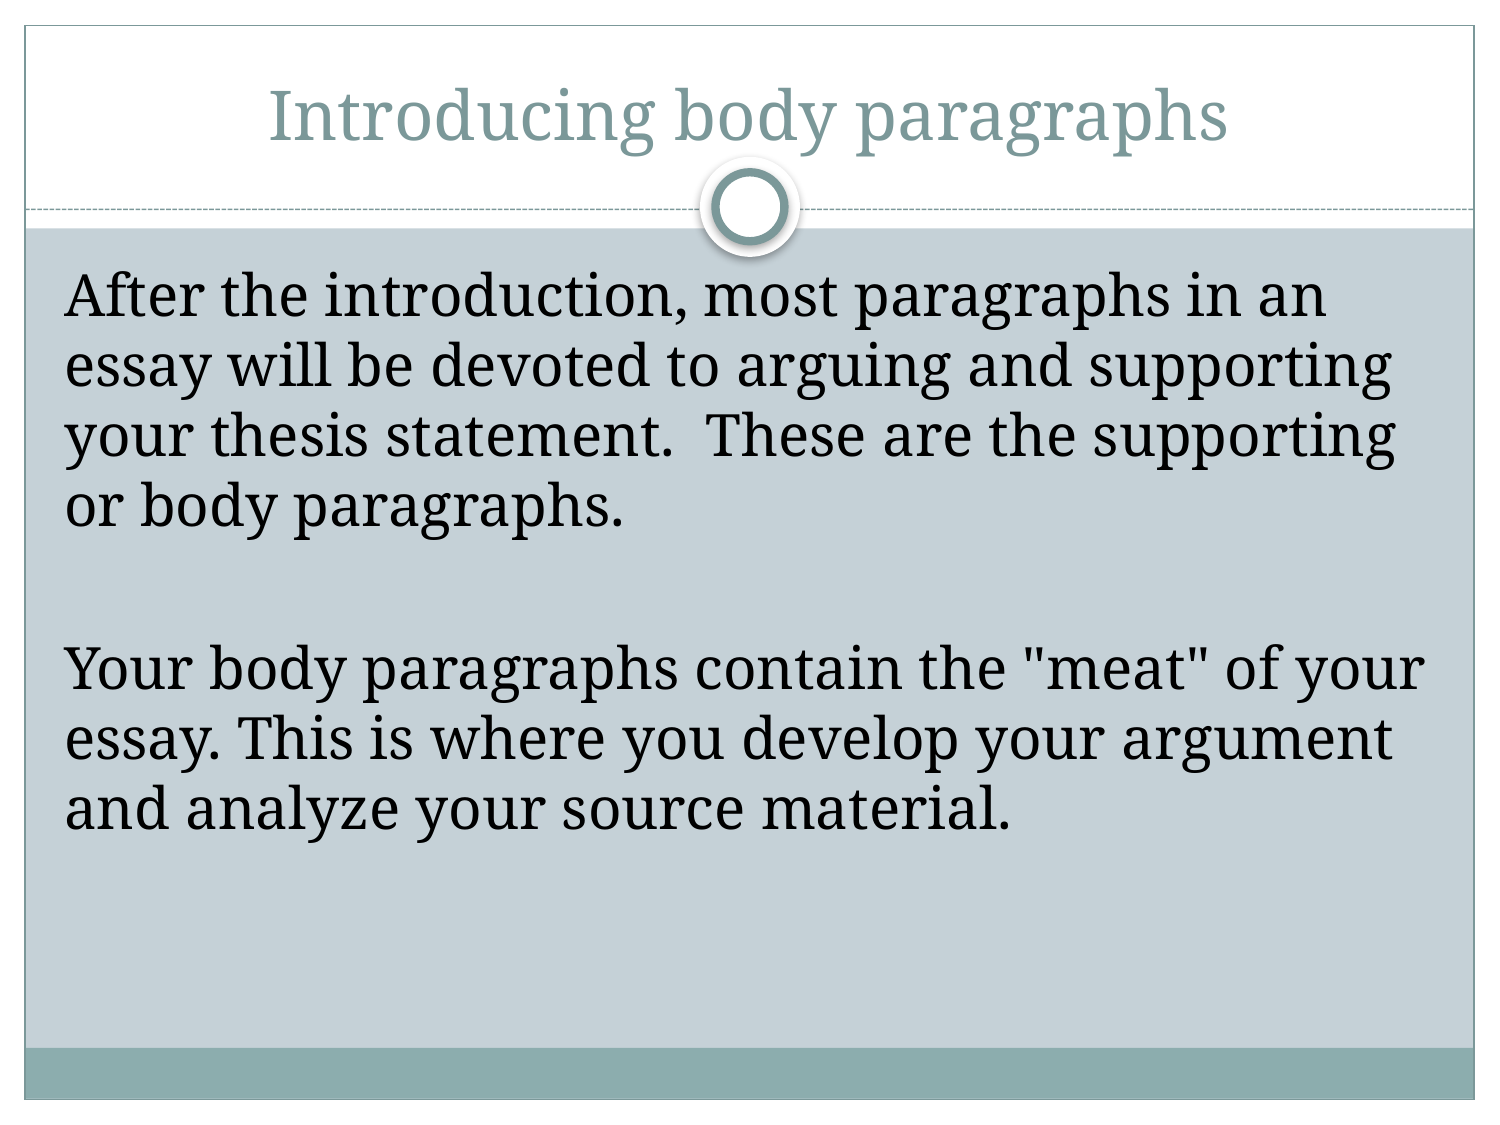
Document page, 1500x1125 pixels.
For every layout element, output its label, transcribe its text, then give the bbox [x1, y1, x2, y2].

list After the introduction, most paragraphs in an essay will be devoted to arguing and supporting your thesis statement. These are the supporting or body paragraphs. Your body paragraphs contain the "meat" of your essay. This is where you develop your argument and analyze your source material. [49, 250, 1445, 1001]
title Introducing body paragraphs [49, 37, 1450, 162]
